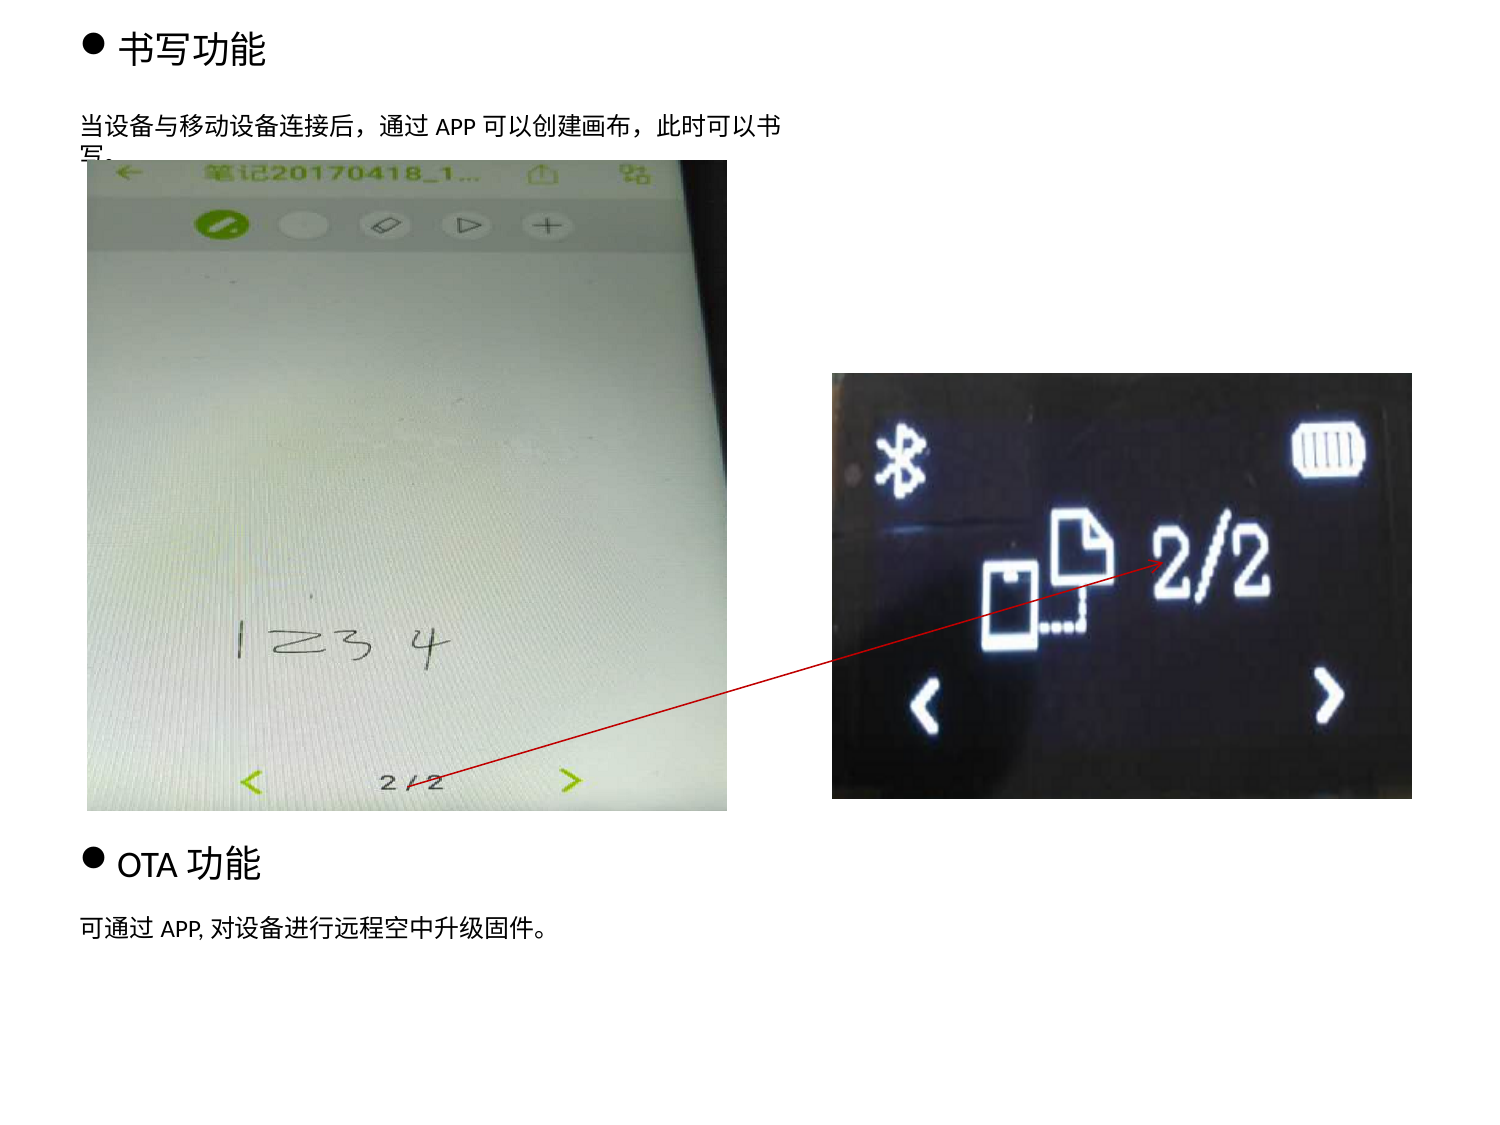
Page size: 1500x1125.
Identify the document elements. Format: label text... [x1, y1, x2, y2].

text_box OTA功能 [64, 832, 372, 893]
text_box 可通过APP,对设备进行远程空中升级固件。 [64, 905, 1187, 950]
text_box 当设备与移动设备连接后，通过APP可以创建画布，此时可以书写。 [64, 103, 821, 178]
picture [87, 160, 727, 811]
picture [832, 373, 1412, 799]
text_box 书写功能 [64, 19, 750, 79]
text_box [407, 562, 1164, 788]
